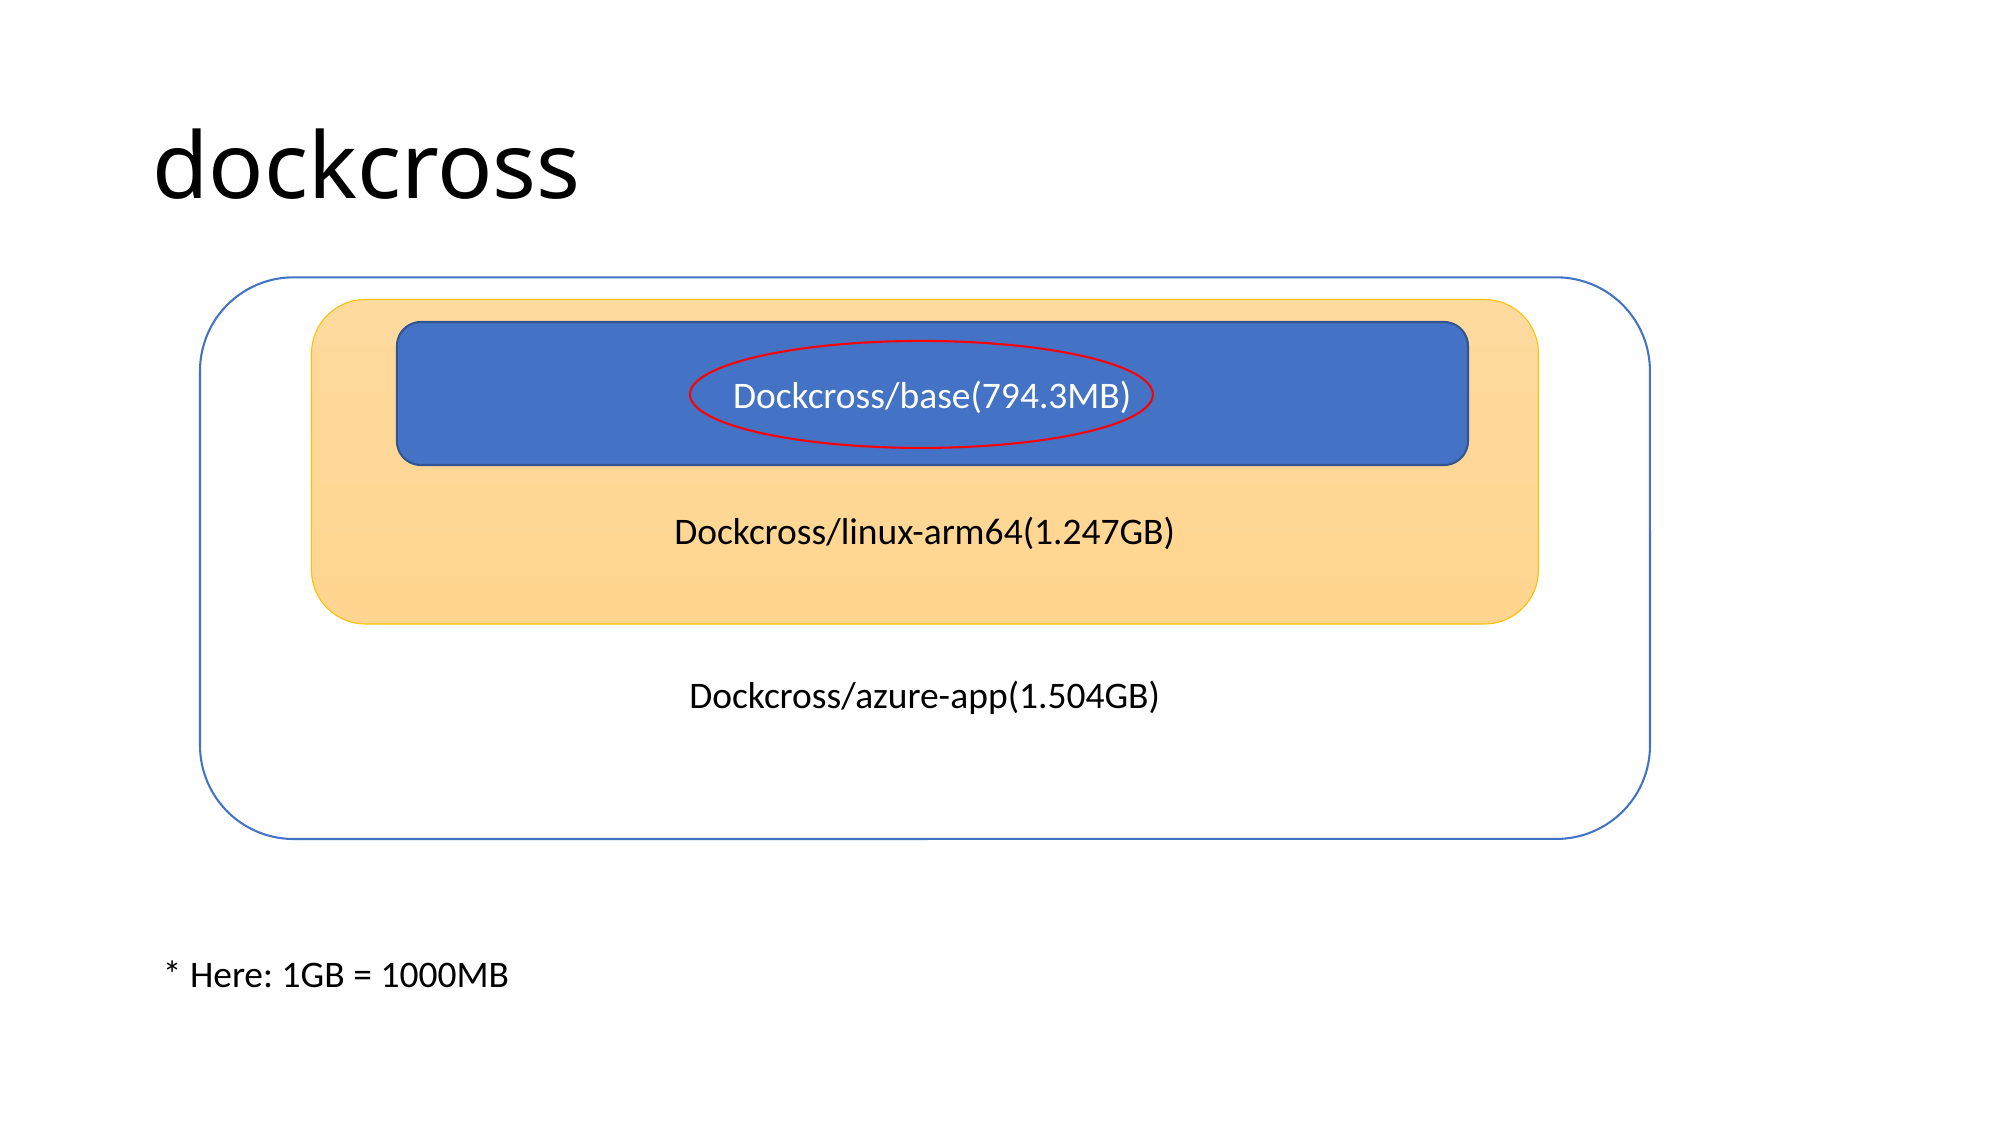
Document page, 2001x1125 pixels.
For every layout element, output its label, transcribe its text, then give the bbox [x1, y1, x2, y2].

text_box Dockcross/linux-arm64(1.247GB) [310, 298, 1540, 625]
title dockcross [137, 59, 1863, 278]
text_box * Here: 1GB = 1000MB [148, 942, 525, 1003]
text_box Dockcross/base(794.3MB) [395, 320, 1470, 467]
text_box Dockcross/azure-app(1.504GB) [198, 276, 1652, 841]
text_box [688, 339, 1154, 449]
